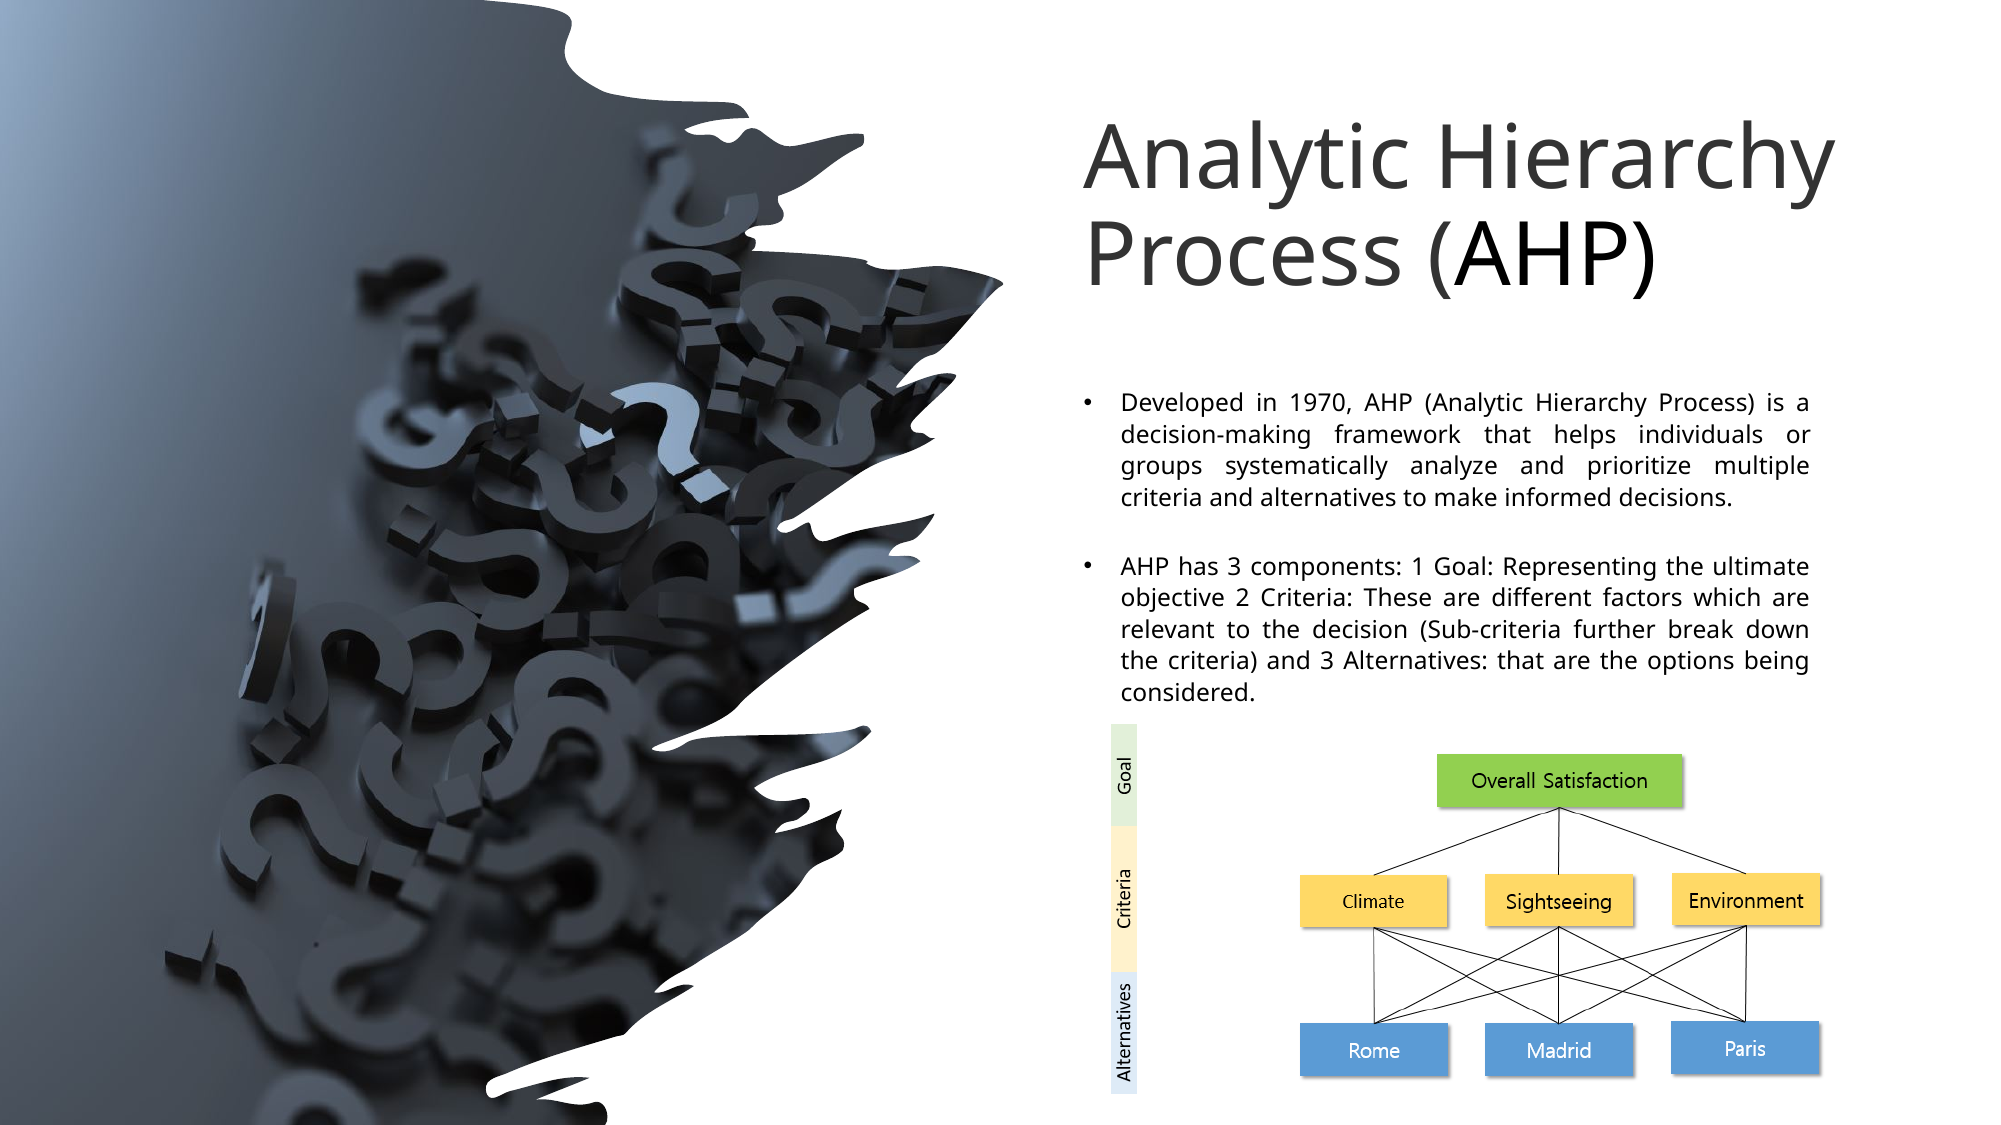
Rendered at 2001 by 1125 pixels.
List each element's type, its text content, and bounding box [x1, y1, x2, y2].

picture [1099, 716, 1832, 1108]
title Analytic Hierarchy Process (AHP) [1068, 59, 1863, 357]
list Developed in 1970, AHP (Analytic Hierarchy Process) is a decision-making framework that helps individuals or groups systematically analyze and prioritize multiple criteria and alternatives to make informed decisions. AHP has 3 components: 1 Goal: Representing the ultimate objective 2 Criteria: These are different factors which are relevant to the decision (Sub-criteria further break down the criteria) and 3 Alternatives: that are the options being considered. [1068, 377, 1827, 717]
picture [0, 0, 1004, 1125]
